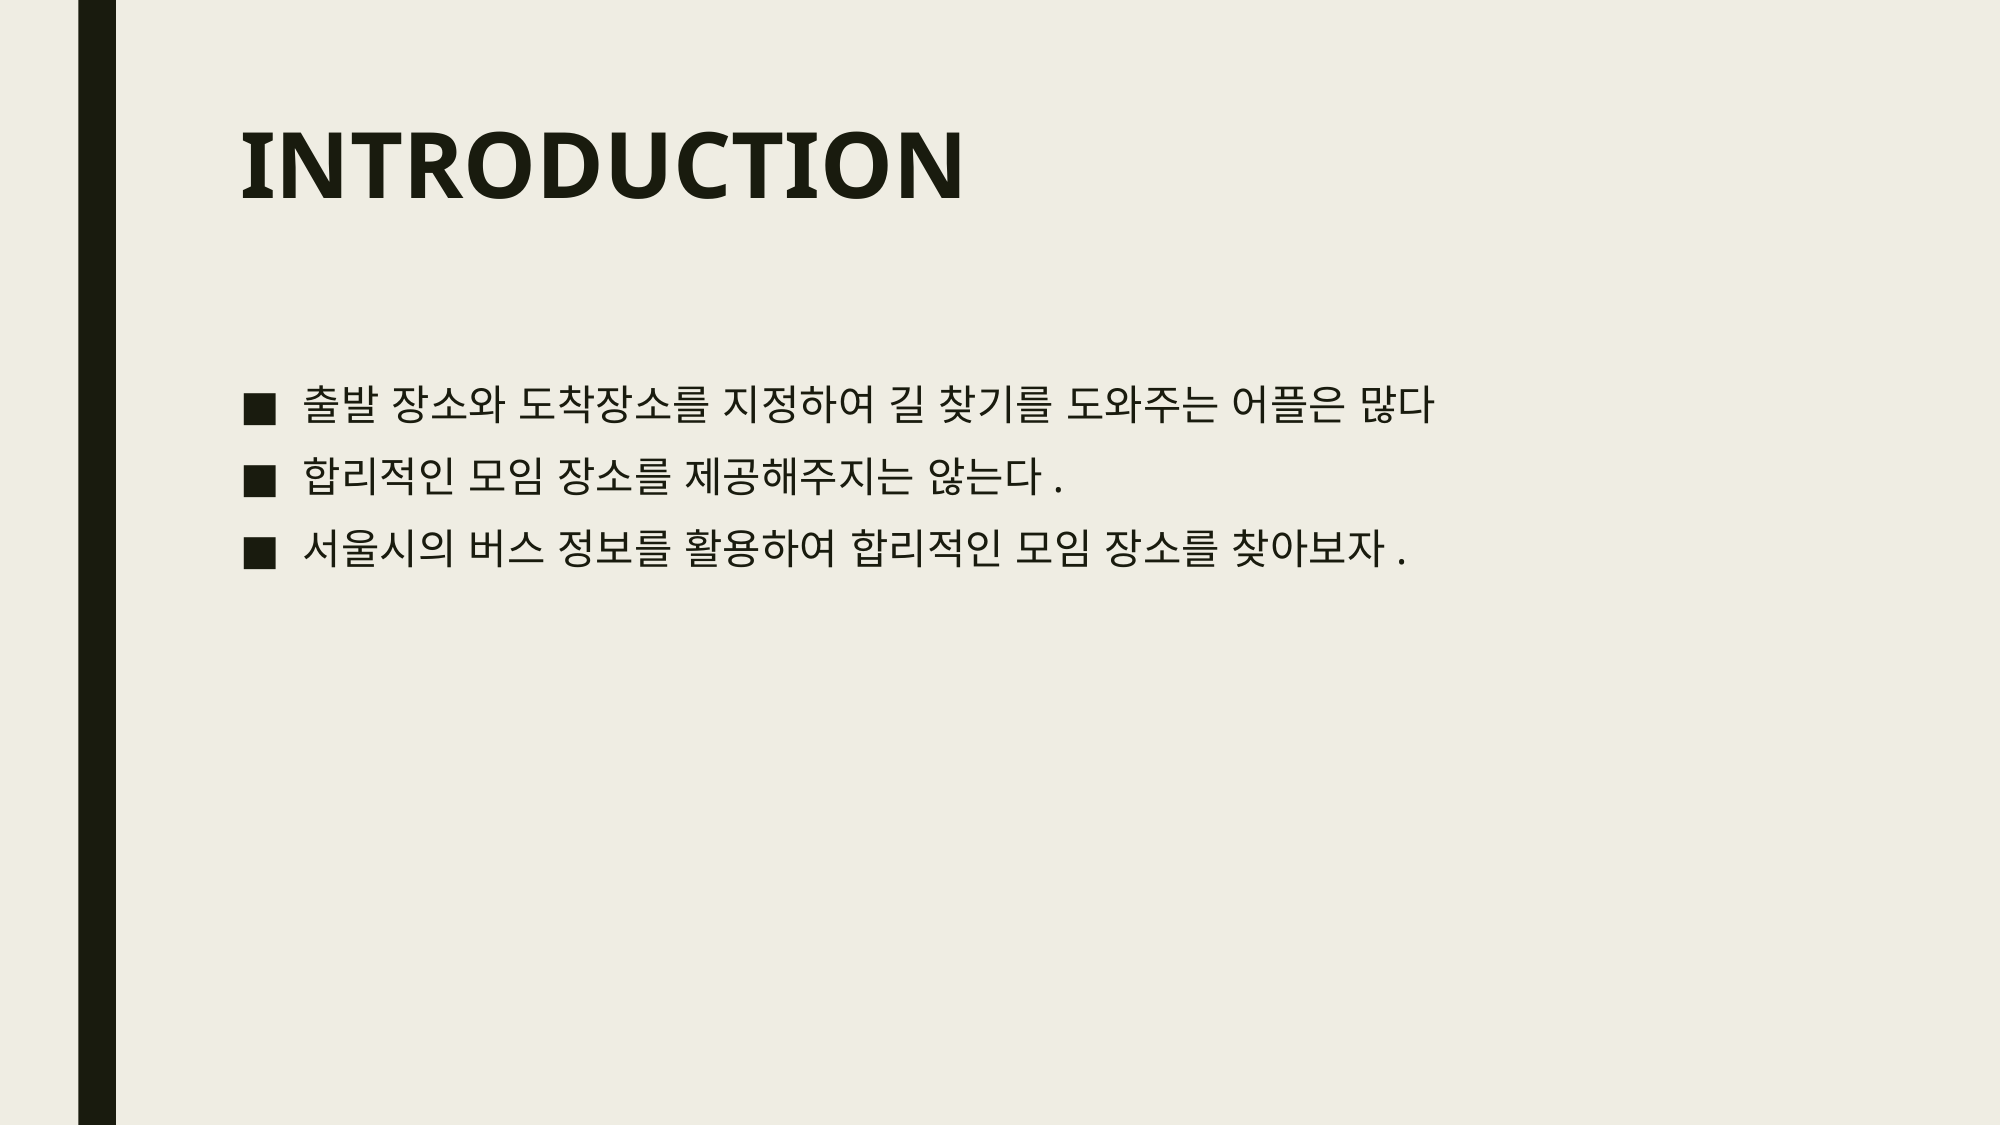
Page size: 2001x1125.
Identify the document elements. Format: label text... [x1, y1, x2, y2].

title INTRODUCTION [225, 112, 1800, 357]
list 출발 장소와 도착장소를 지정하여 길 찾기를 도와주는 어플은 많다 합리적인 모임 장소를 제공해주지는 않는다. 서울시의 버스 정보를 활용하여 합리적인 모임 장소를 찾아보자. [225, 375, 1800, 963]
